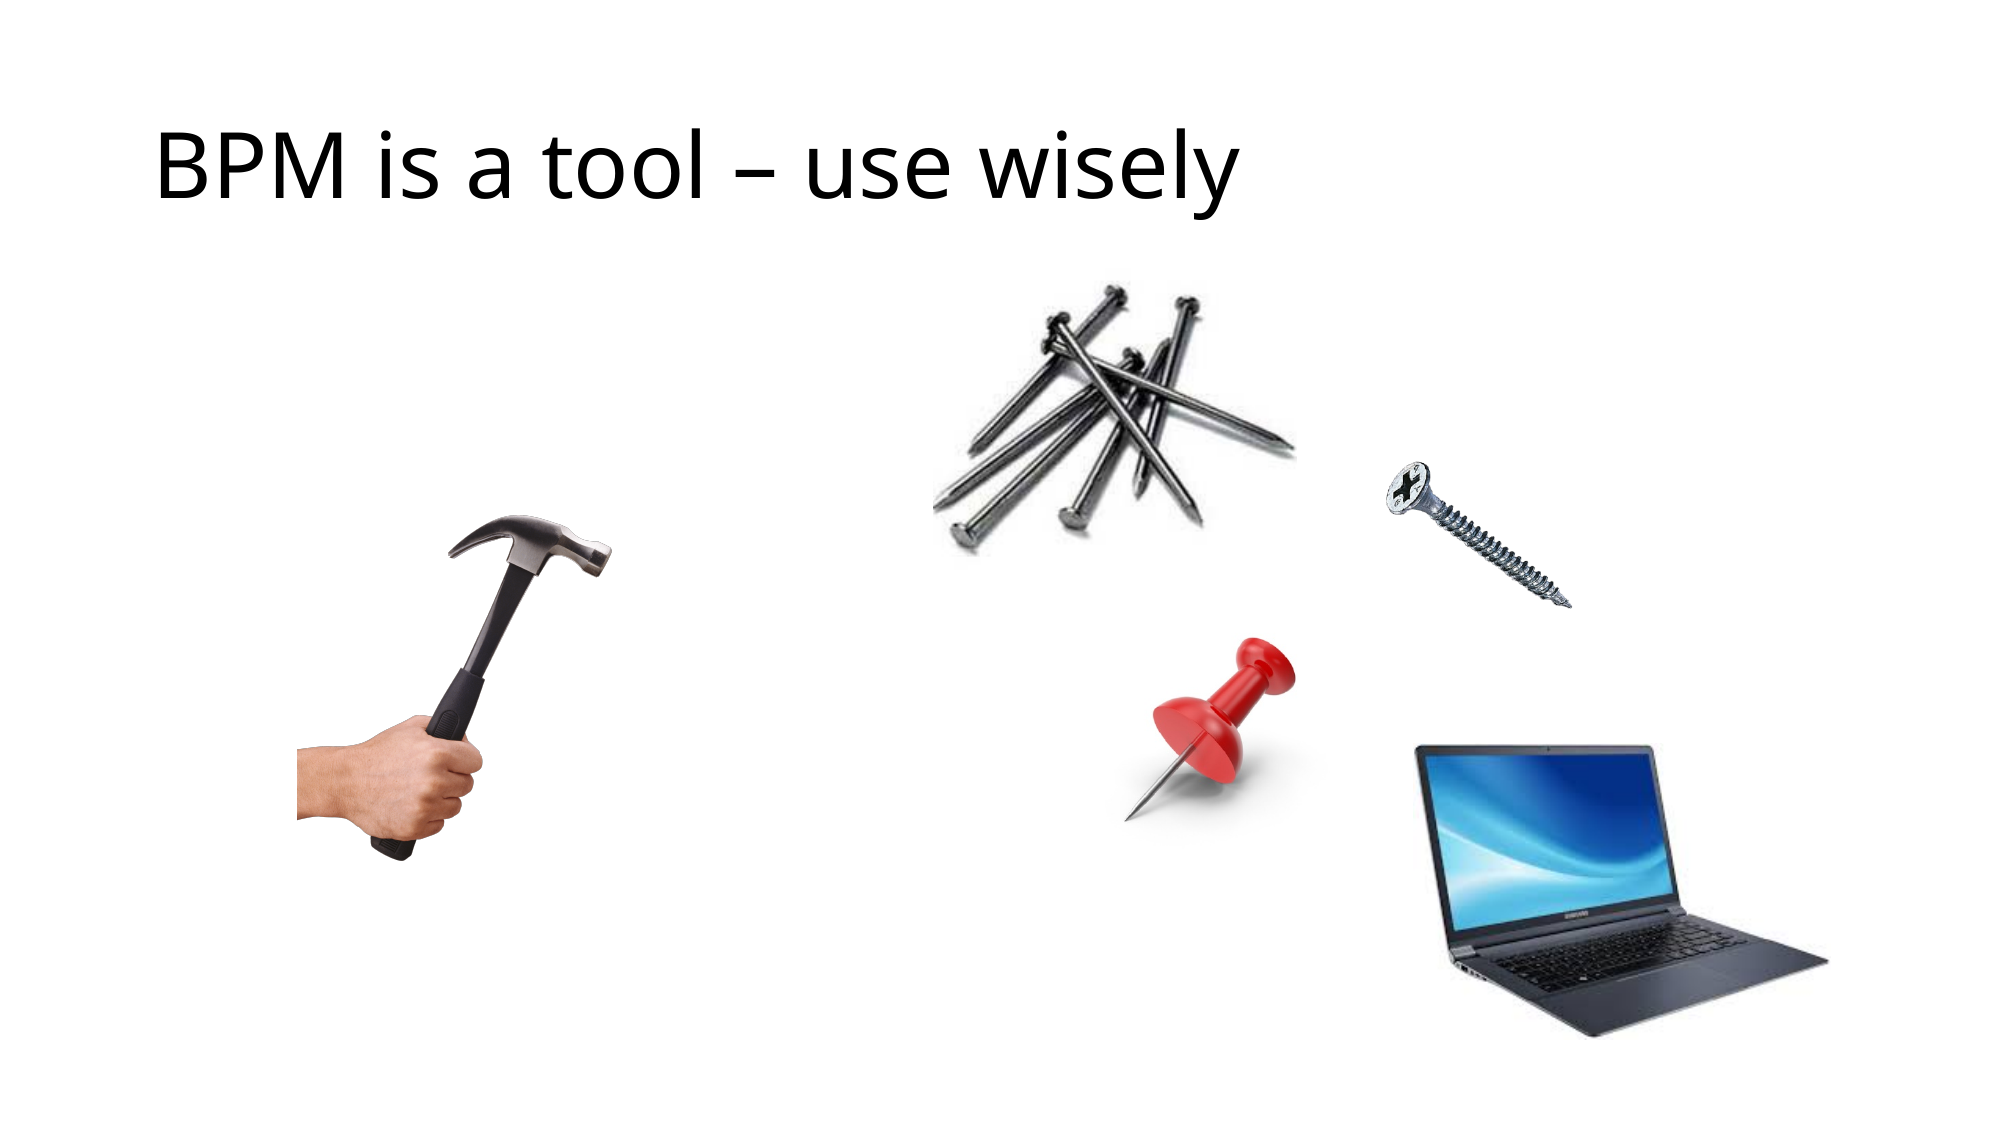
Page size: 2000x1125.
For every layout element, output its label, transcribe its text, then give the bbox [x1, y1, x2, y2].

title BPM is a tool – use wisely [137, 59, 1862, 278]
picture [1413, 743, 1831, 1040]
picture [933, 267, 1584, 892]
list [297, 515, 612, 861]
